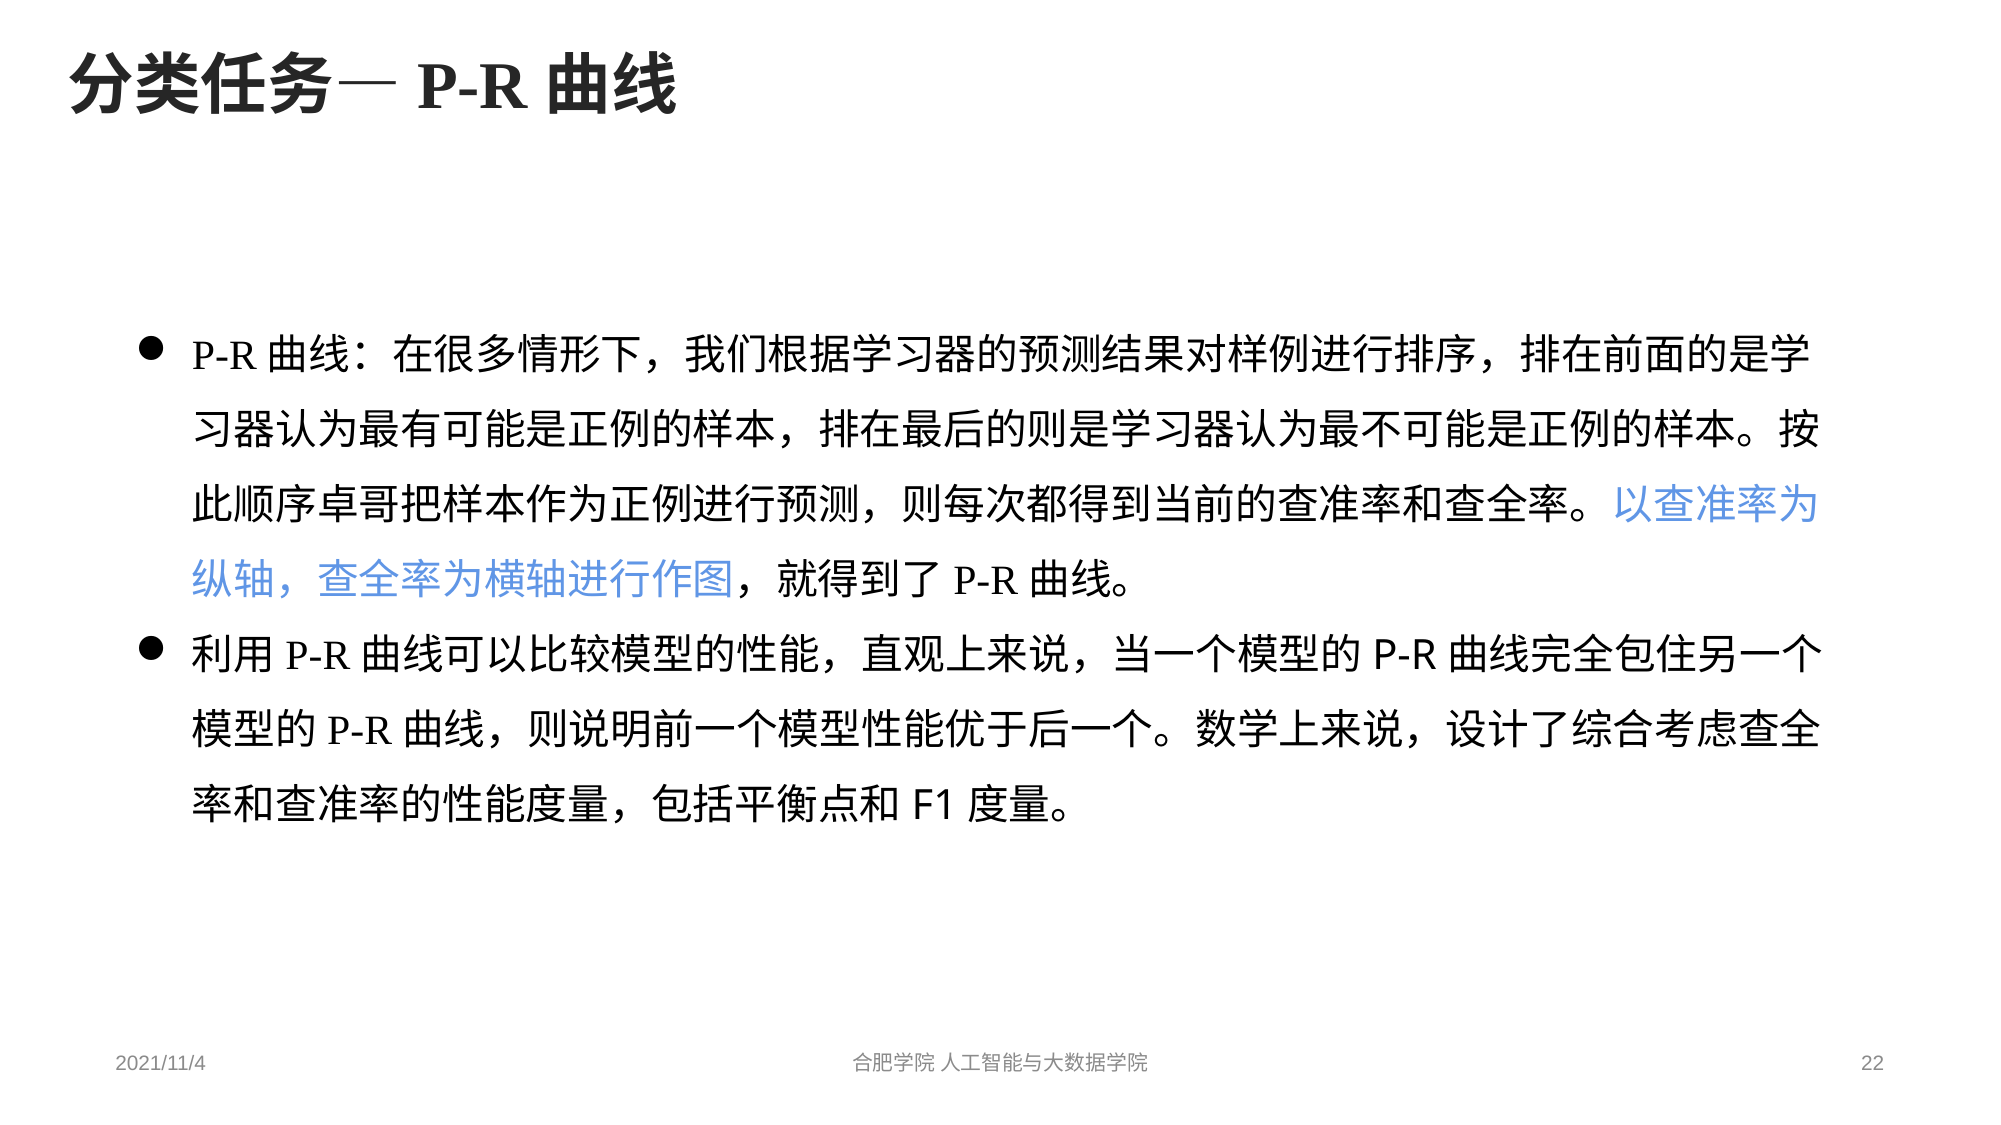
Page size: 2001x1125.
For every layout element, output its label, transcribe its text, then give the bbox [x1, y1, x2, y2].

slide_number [100, 1035, 544, 1088]
text_box P-R曲线：在很多情形下，我们根据学习器的预测结果对样例进行排序，排在前面的是学习器认为最有可能是正例的样本，排在最后的则是学习器认为最不可能是正例的样本。按此顺序卓哥把样本作为正例进行预测，则每次都得到当前的查准率和查全率。以查准率为纵轴，查全率为横轴进行作图，就得到了P-R曲线。 利用P-R曲线可以比较模型的性能，直观上来说，当一个模型的P-R曲线完全包住另一个模型的P-R曲线，则说明前一个模型性能优于后一个。数学上来说，设计了综合考虑查全率和查准率的性能度量，包括平衡点和F1度量。 [120, 295, 1859, 836]
text_box 分类任务—P-R曲线 [52, 34, 693, 129]
slide_number 22 [1456, 1035, 1900, 1088]
footer 合肥学院 人工智能与大数据学院 [675, 1035, 1325, 1088]
